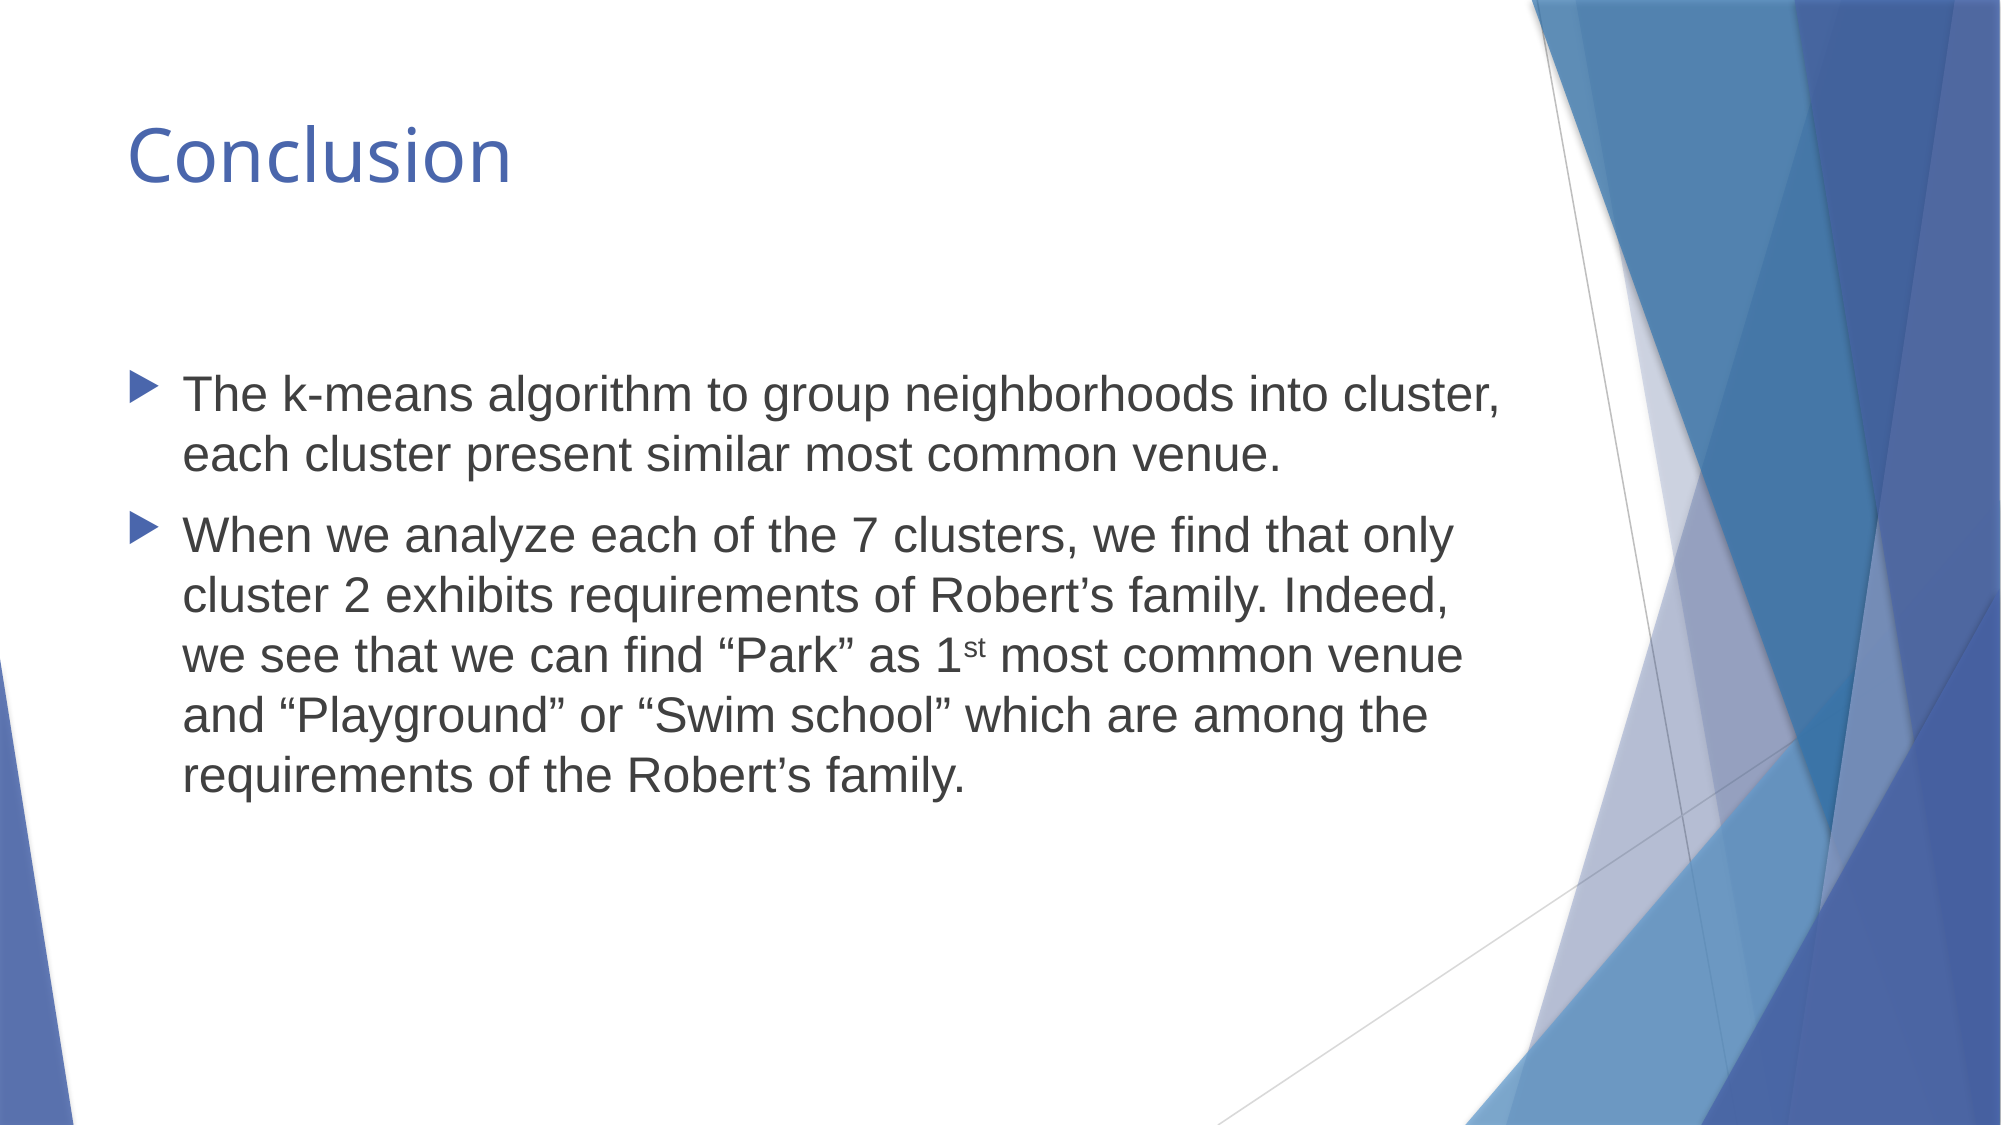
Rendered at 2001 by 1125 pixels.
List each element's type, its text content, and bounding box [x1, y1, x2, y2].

title Conclusion [111, 99, 1522, 317]
list The k-means algorithm to group neighborhoods into cluster, each cluster present similar most common venue. When we analyze each of the 7 clusters, we find that only cluster 2 exhibits requirements of Robert’s family. Indeed, we see that we can find “Park” as 1st most common venue and “Playground” or “Swim school” which are among the requirements of the Robert’s family. [111, 354, 1522, 992]
